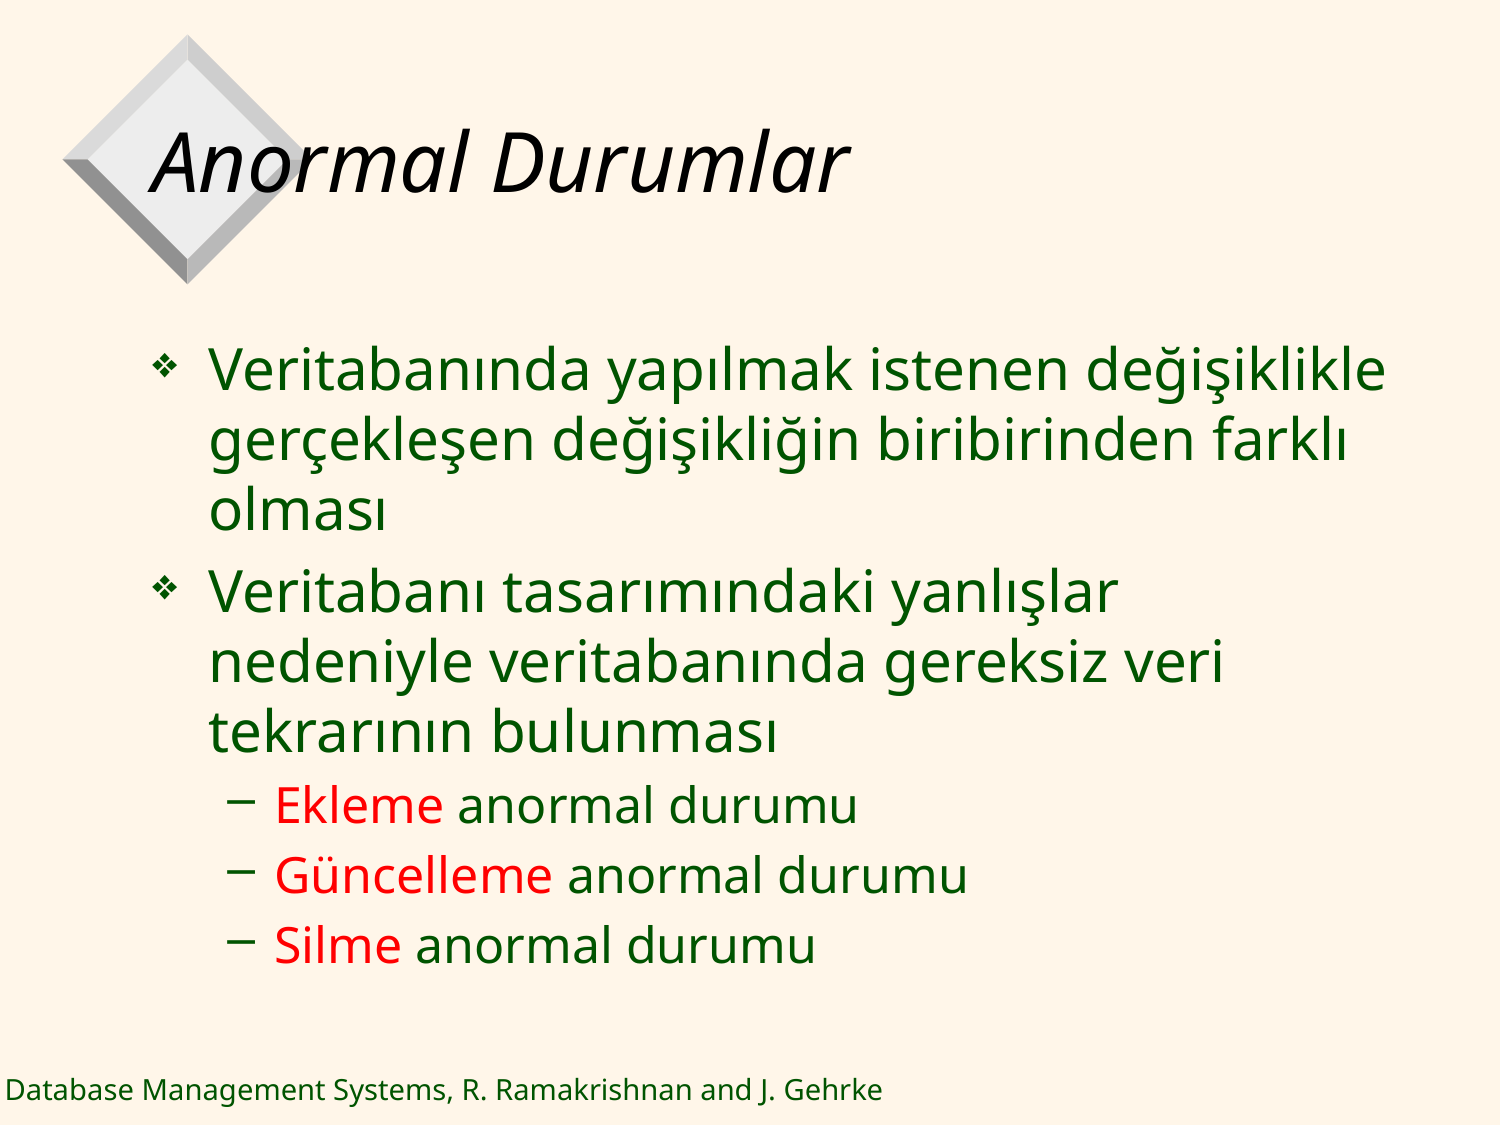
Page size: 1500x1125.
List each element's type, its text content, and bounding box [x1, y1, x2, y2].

title Anormal Durumlar [137, 68, 1413, 250]
list Veritabanında yapılmak istenen değişiklikle gerçekleşen değişikliğin biribirinden farklı olması Veritabanı tasarımındaki yanlışlar nedeniyle veritabanında gereksiz veri tekrarının bulunması Ekleme anormal durumu Güncelleme anormal durumu Silme anormal durumu [137, 324, 1413, 994]
